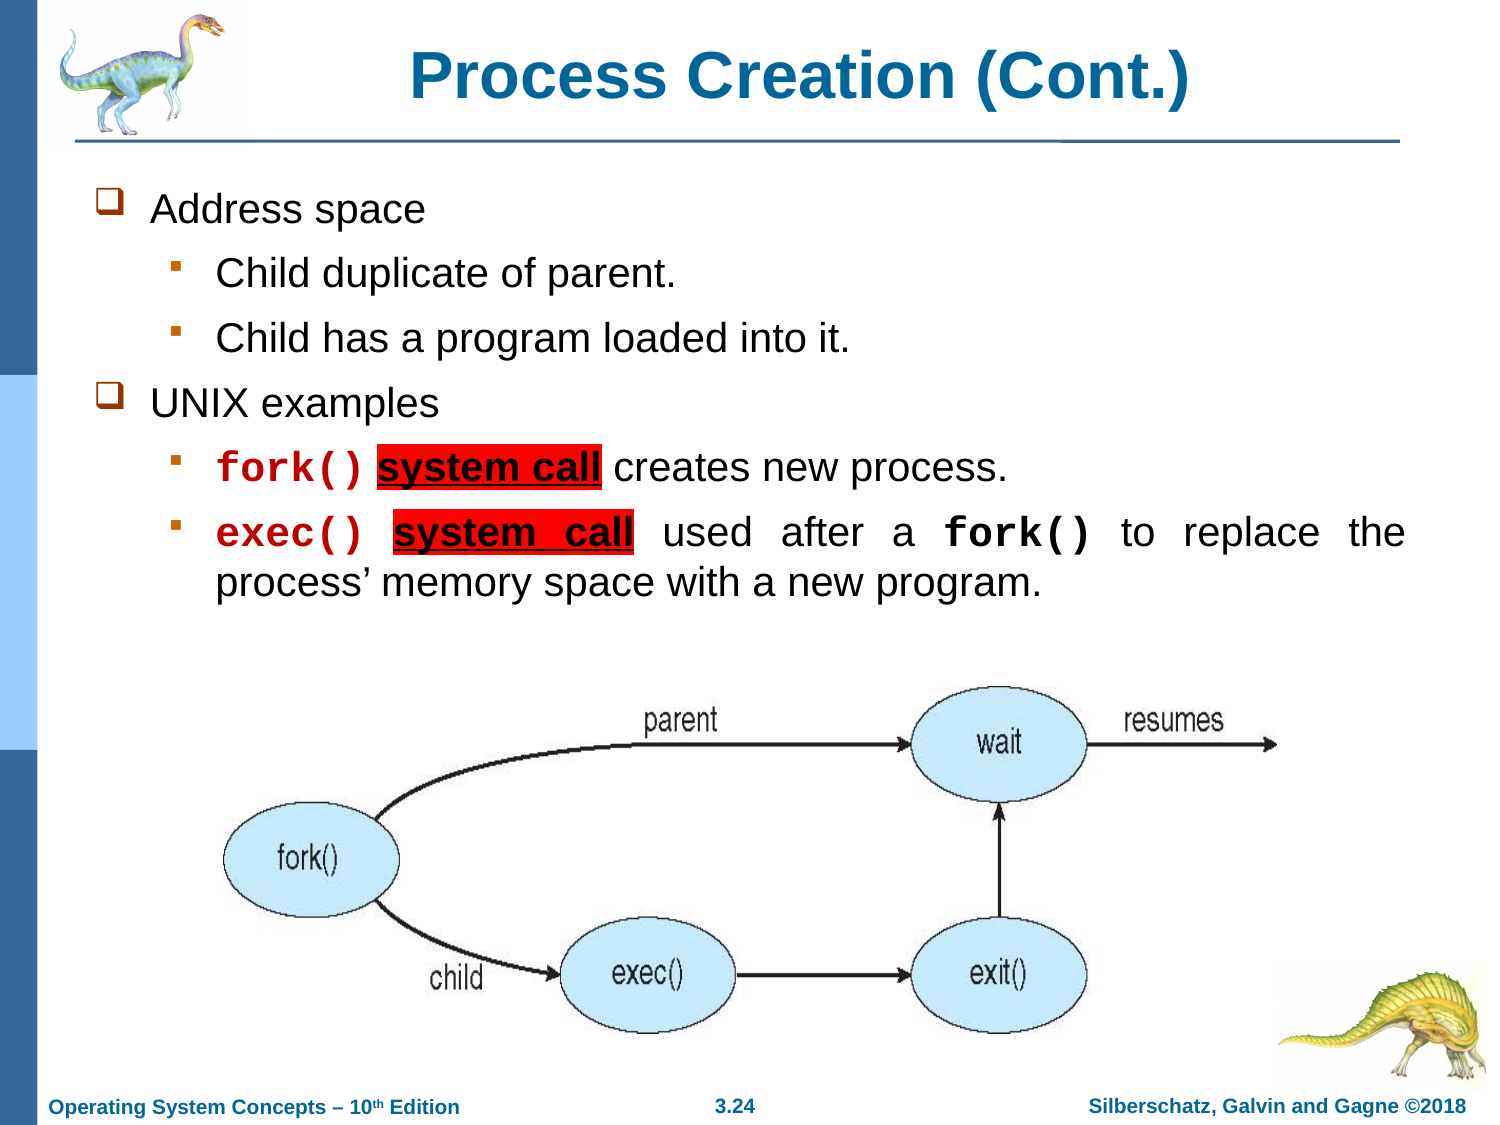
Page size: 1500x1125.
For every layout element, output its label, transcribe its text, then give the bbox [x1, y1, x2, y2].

picture [46, 0, 243, 149]
list Address space Child duplicate of parent. Child has a program loaded into it. UNIX examples fork() system call creates new process. exec() system call used after a fork() to replace the process’ memory space with a new program. [78, 173, 1422, 1035]
picture [223, 686, 1486, 1090]
title Process Creation (Cont.) [175, 24, 1425, 120]
